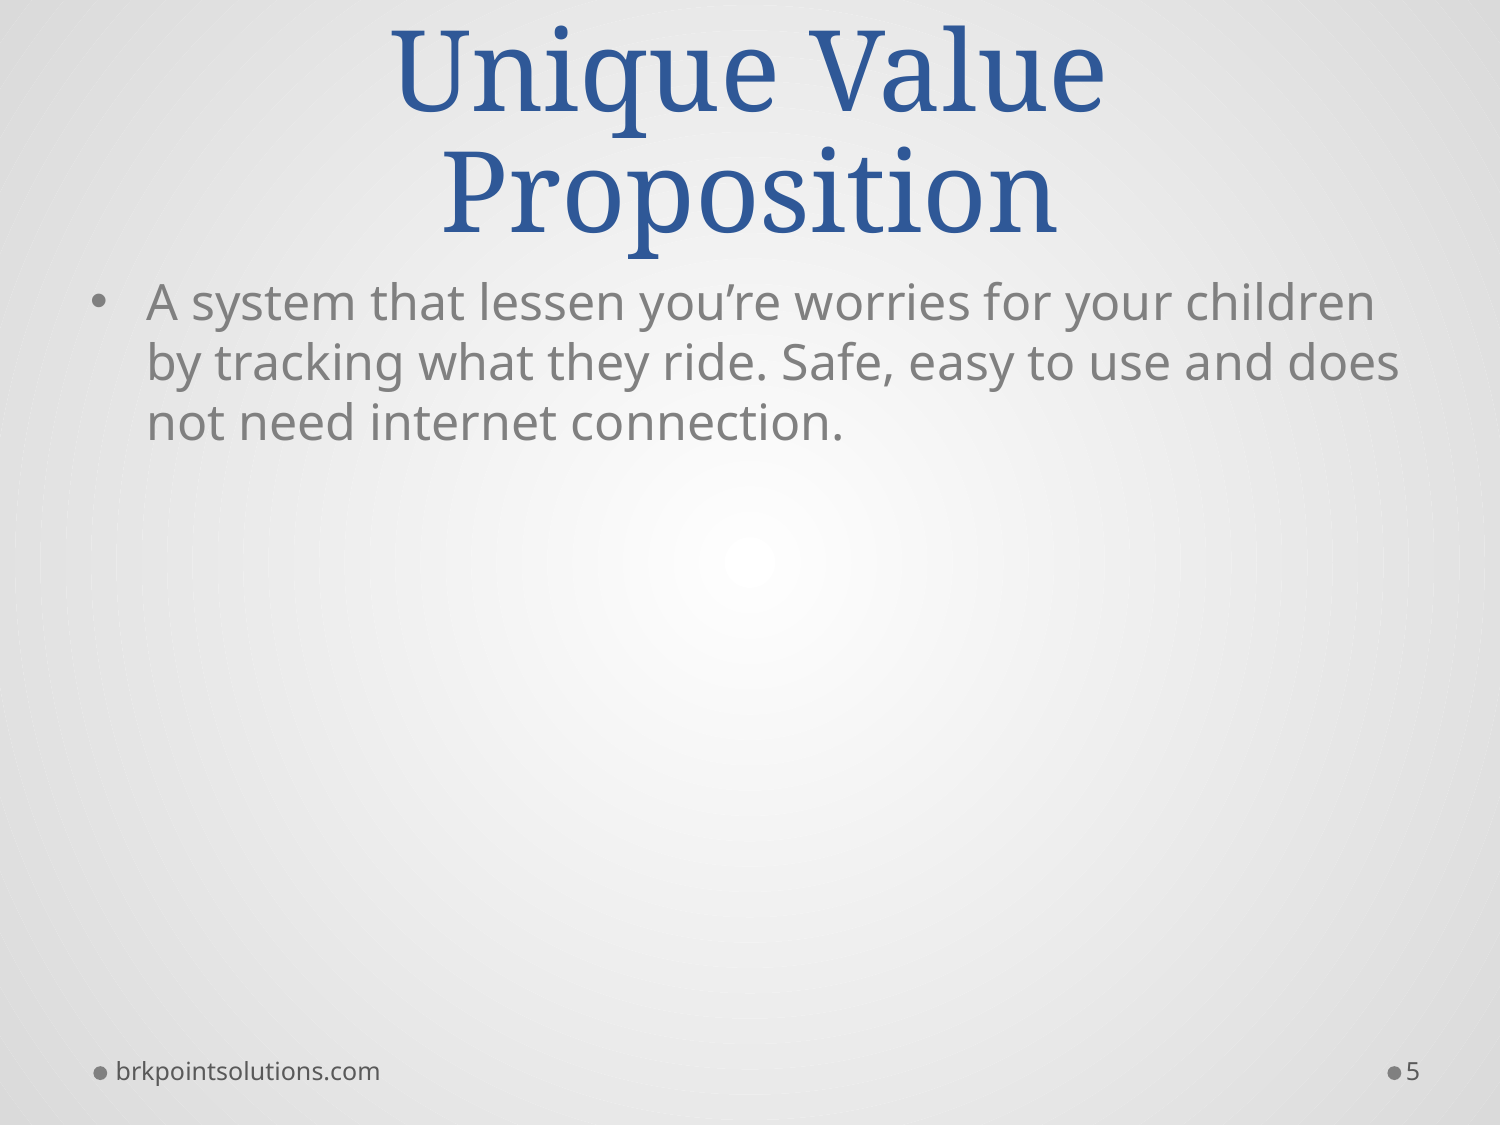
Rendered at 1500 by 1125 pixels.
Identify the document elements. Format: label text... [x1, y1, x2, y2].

list A system that lessen you’re worries for your children by tracking what they ride. Safe, easy to use and does not need internet connection. [75, 262, 1425, 1005]
slide_number 5 [1401, 1042, 1494, 1103]
footer brkpointsolutions.com [108, 1042, 576, 1103]
title Unique Value Proposition [75, 0, 1425, 262]
